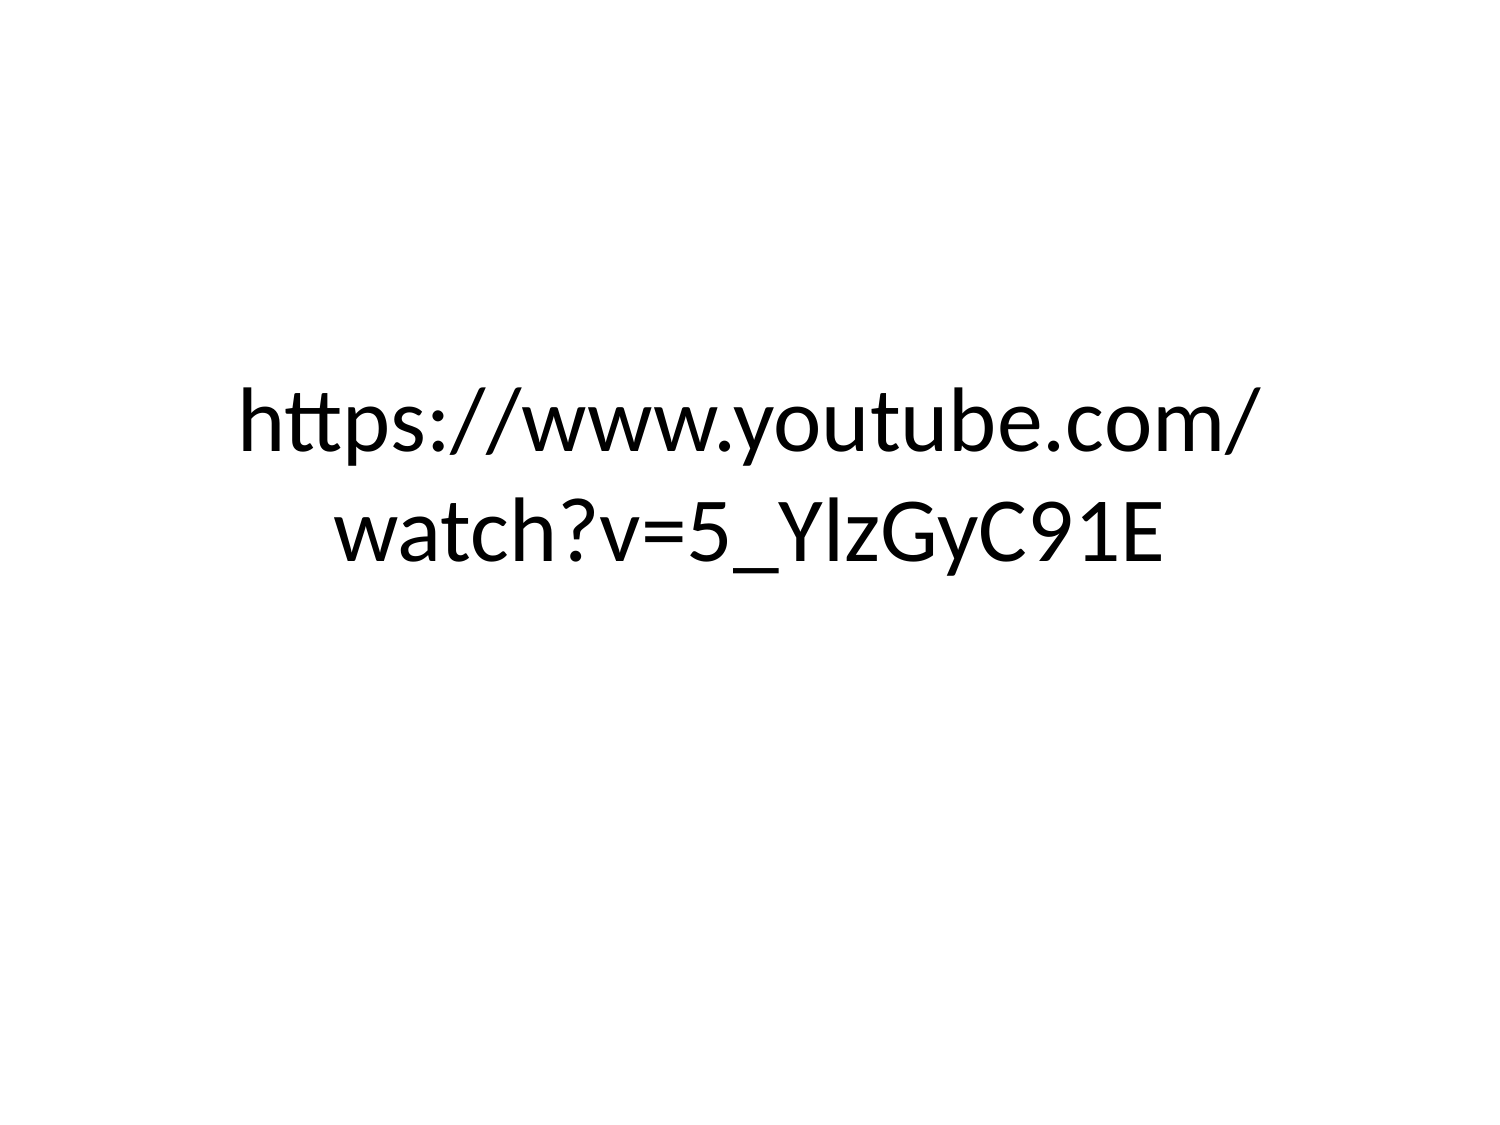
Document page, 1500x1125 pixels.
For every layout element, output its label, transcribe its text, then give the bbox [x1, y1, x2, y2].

title https://www.youtube.com/watch?v=5_YlzGyC91E [112, 349, 1388, 591]
